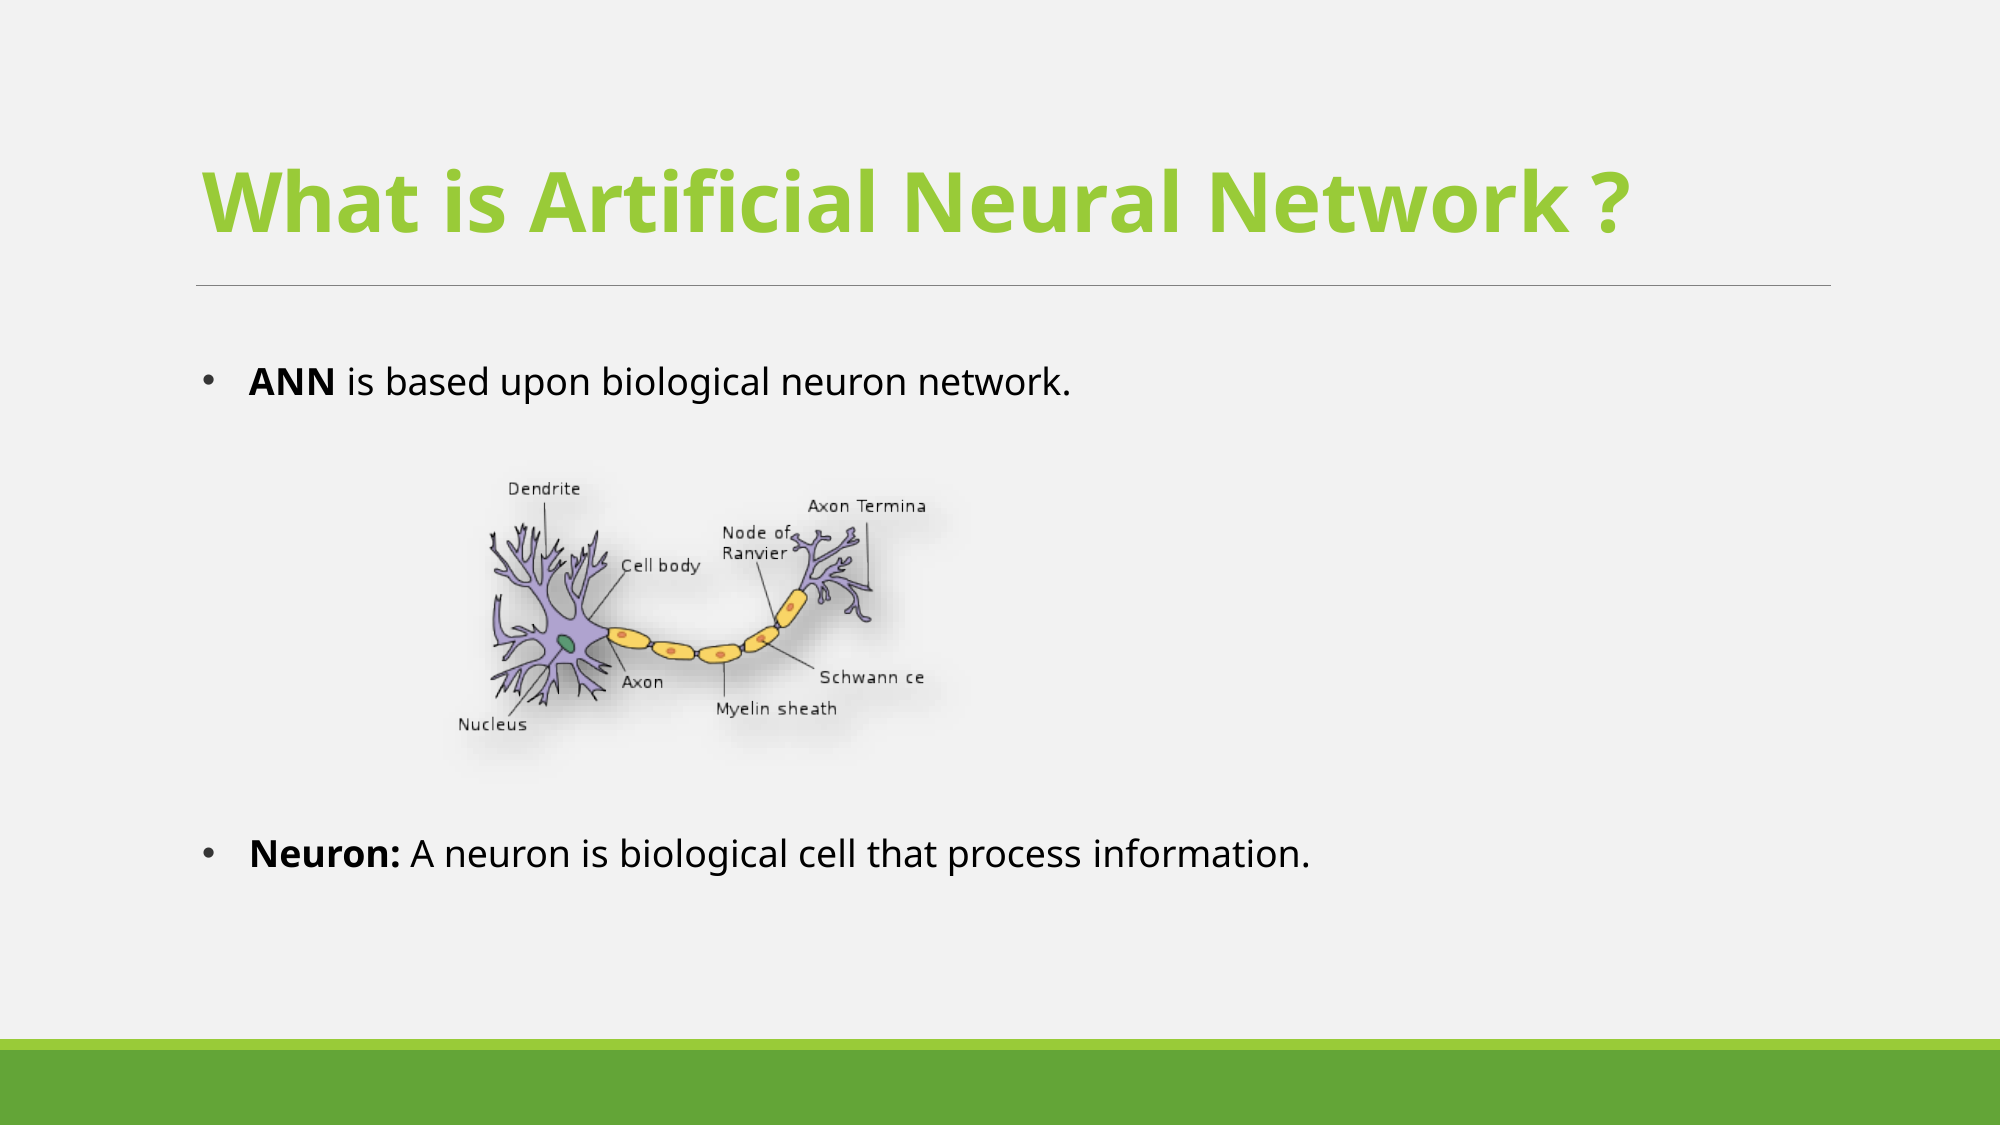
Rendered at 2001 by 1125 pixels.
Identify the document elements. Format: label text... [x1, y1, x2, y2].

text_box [425, 449, 989, 796]
title What is Artificial Neural Network ? [200, 58, 1713, 249]
text_box ANN is based upon biological neuron network. Neuron: A neuron is biological cell that process information. [200, 334, 1340, 875]
